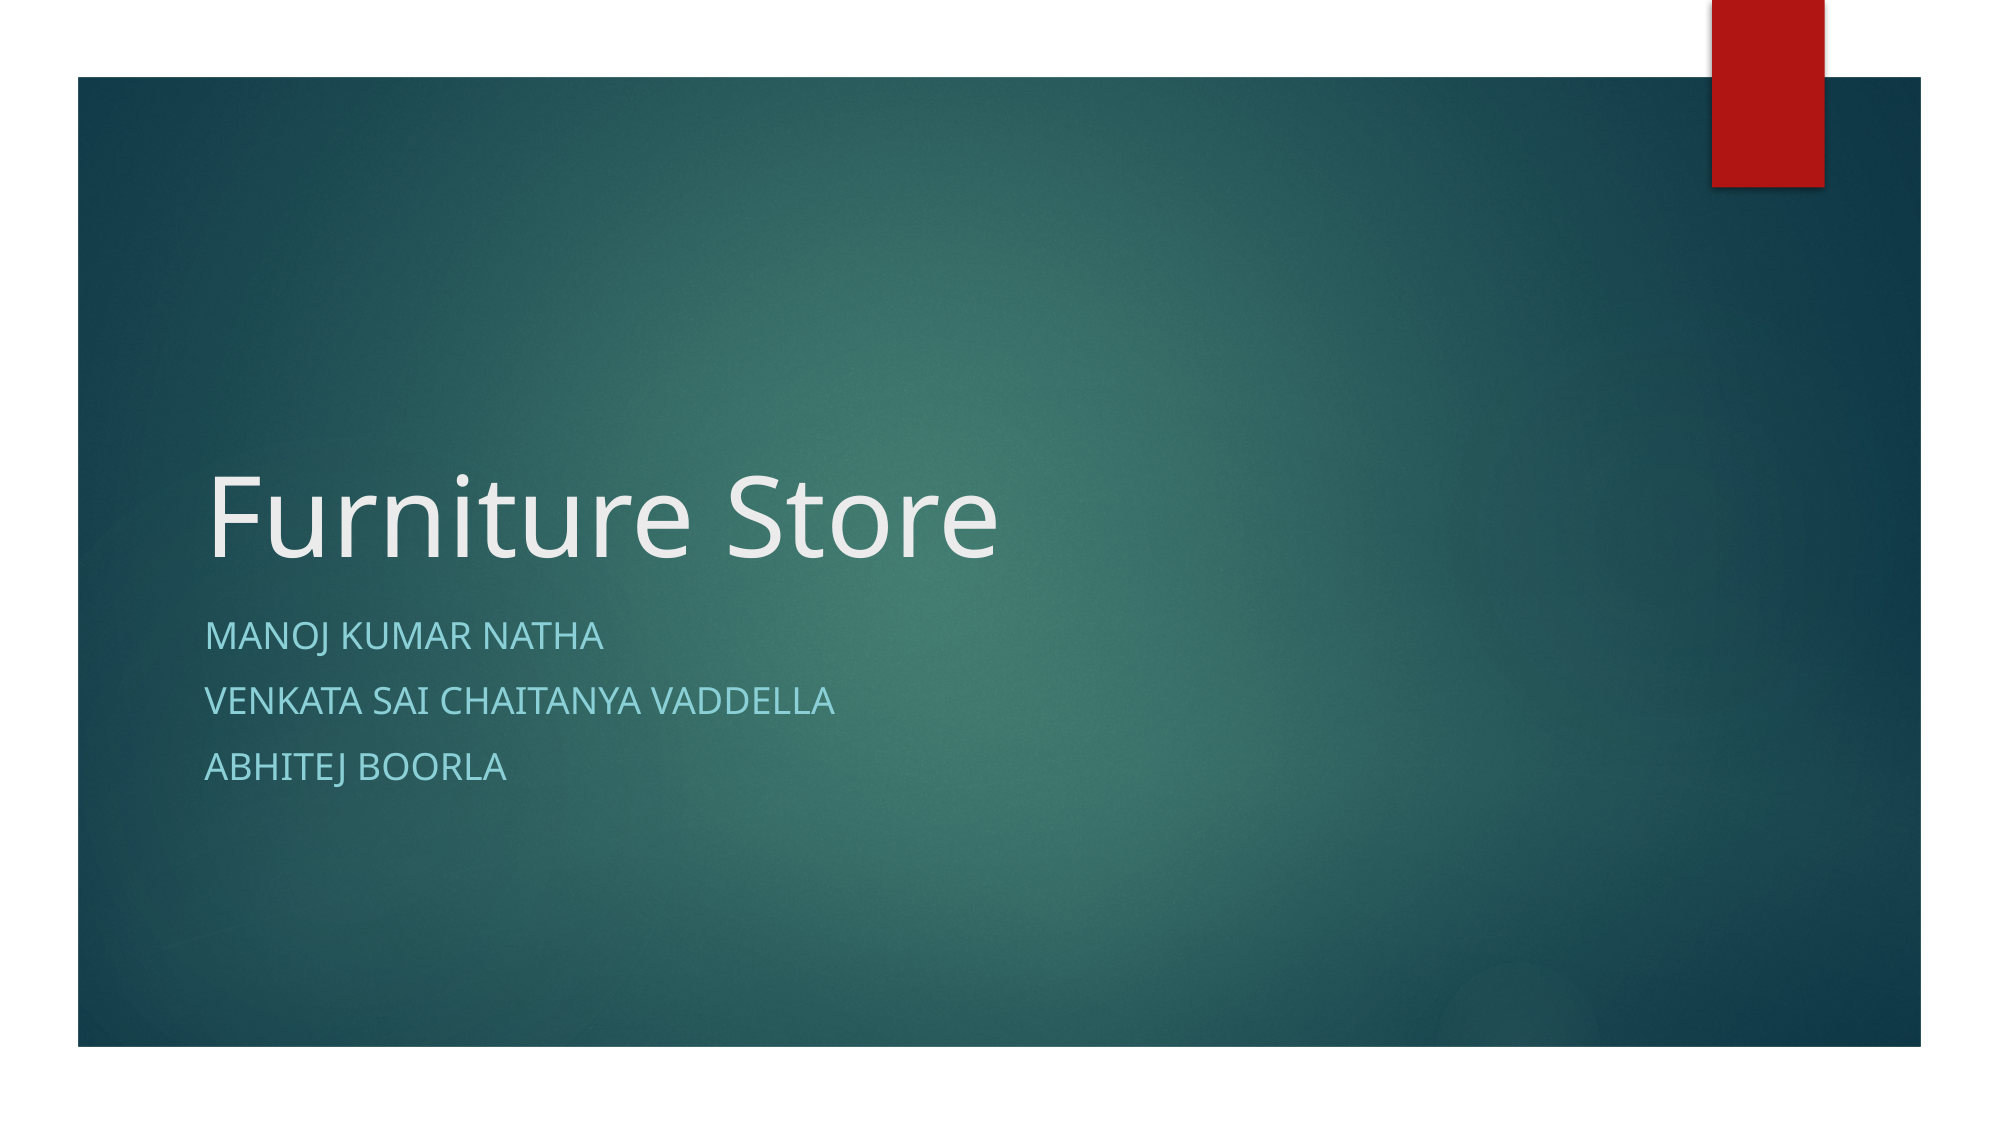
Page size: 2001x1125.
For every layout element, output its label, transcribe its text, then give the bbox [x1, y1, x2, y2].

subtitle MANOJ Kumar Natha Venkata sai Chaitanya vaddella Abhitej boorla [189, 604, 1667, 841]
title Furniture Store [189, 147, 1638, 588]
